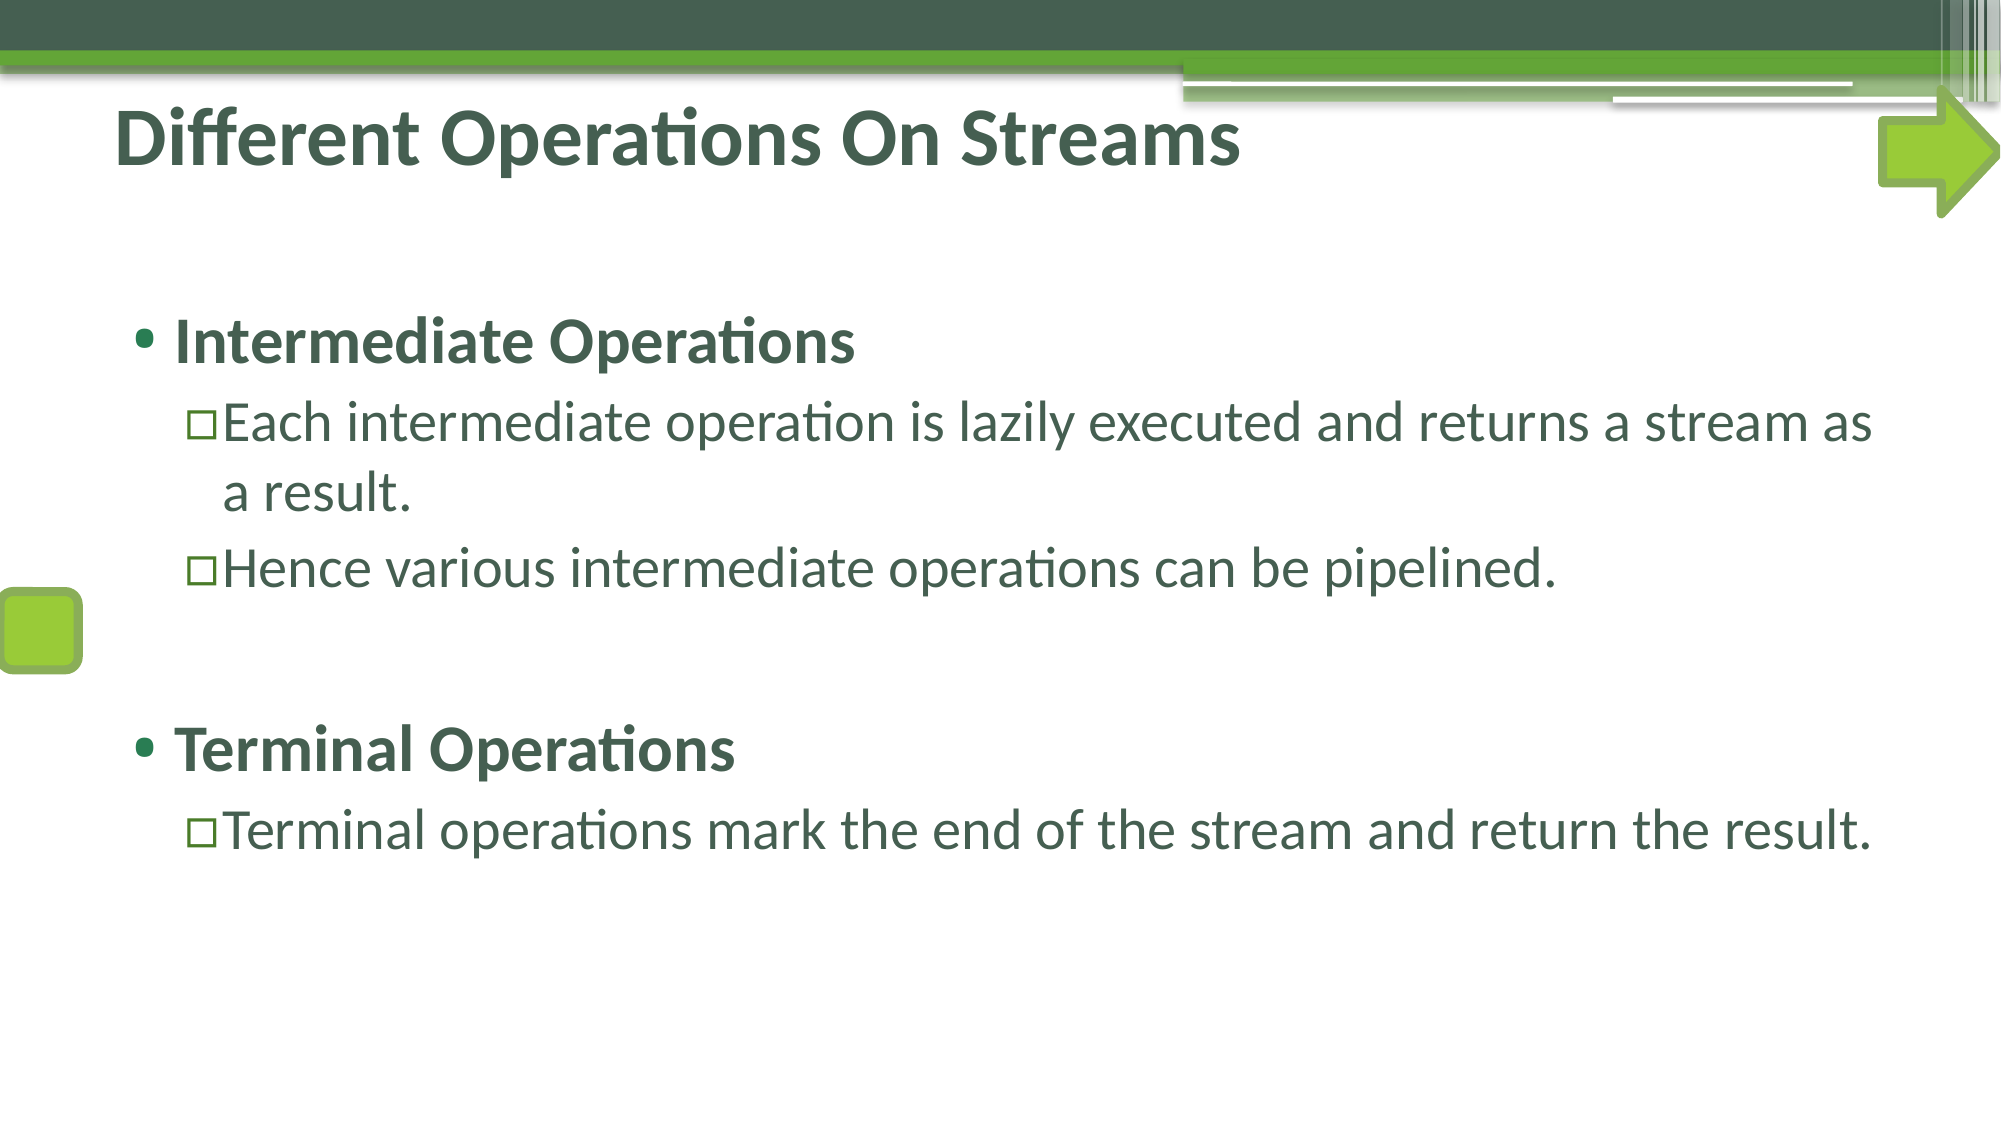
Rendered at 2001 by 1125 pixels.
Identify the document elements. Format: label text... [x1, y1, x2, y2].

title Different Operations On Streams [99, 45, 1900, 220]
list Intermediate Operations Each intermediate operation is lazily executed and returns a stream as a result. Hence various intermediate operations can be pipelined. Terminal Operations Terminal operations mark the end of the stream and return the result. [99, 289, 1900, 1079]
